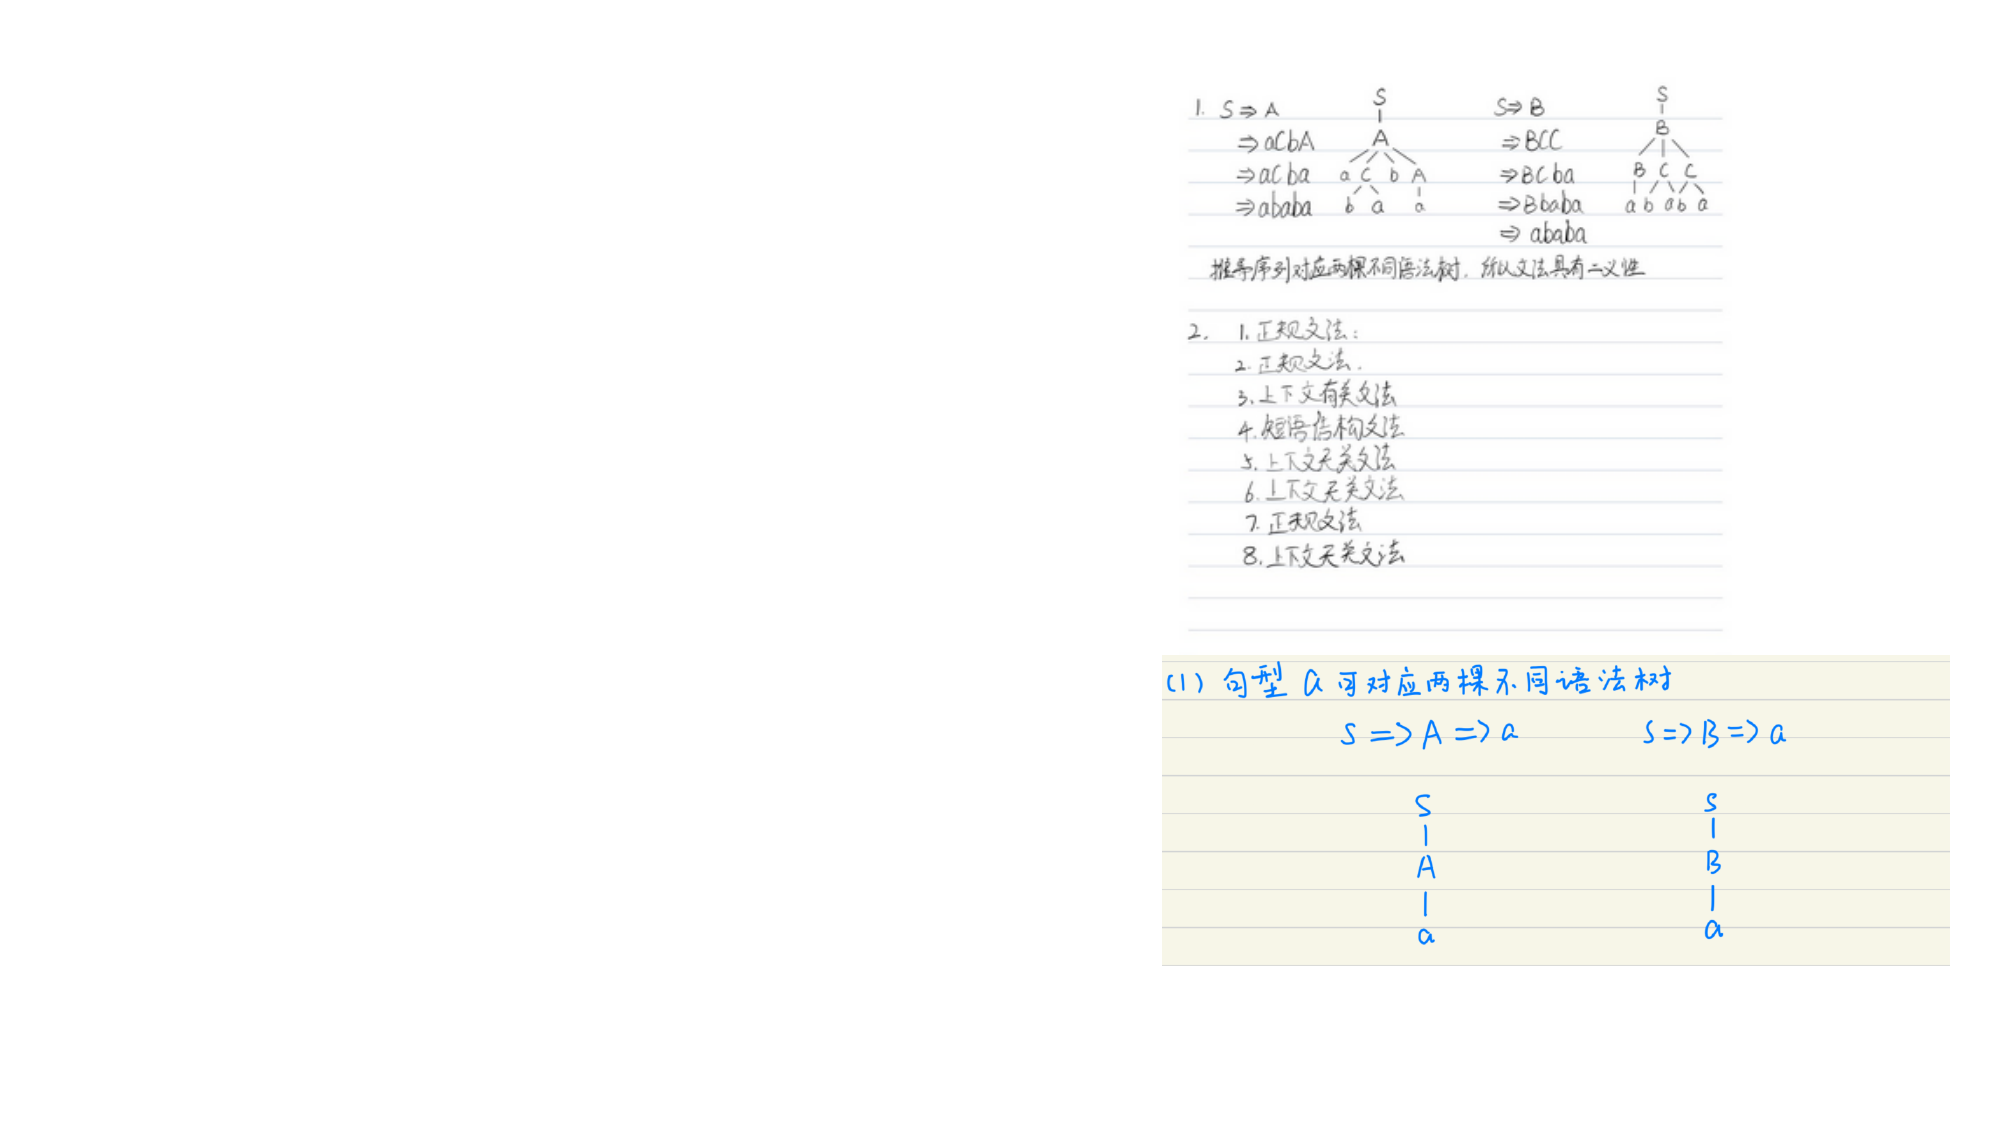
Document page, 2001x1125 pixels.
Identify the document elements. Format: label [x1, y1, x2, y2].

picture [1124, 11, 1950, 966]
